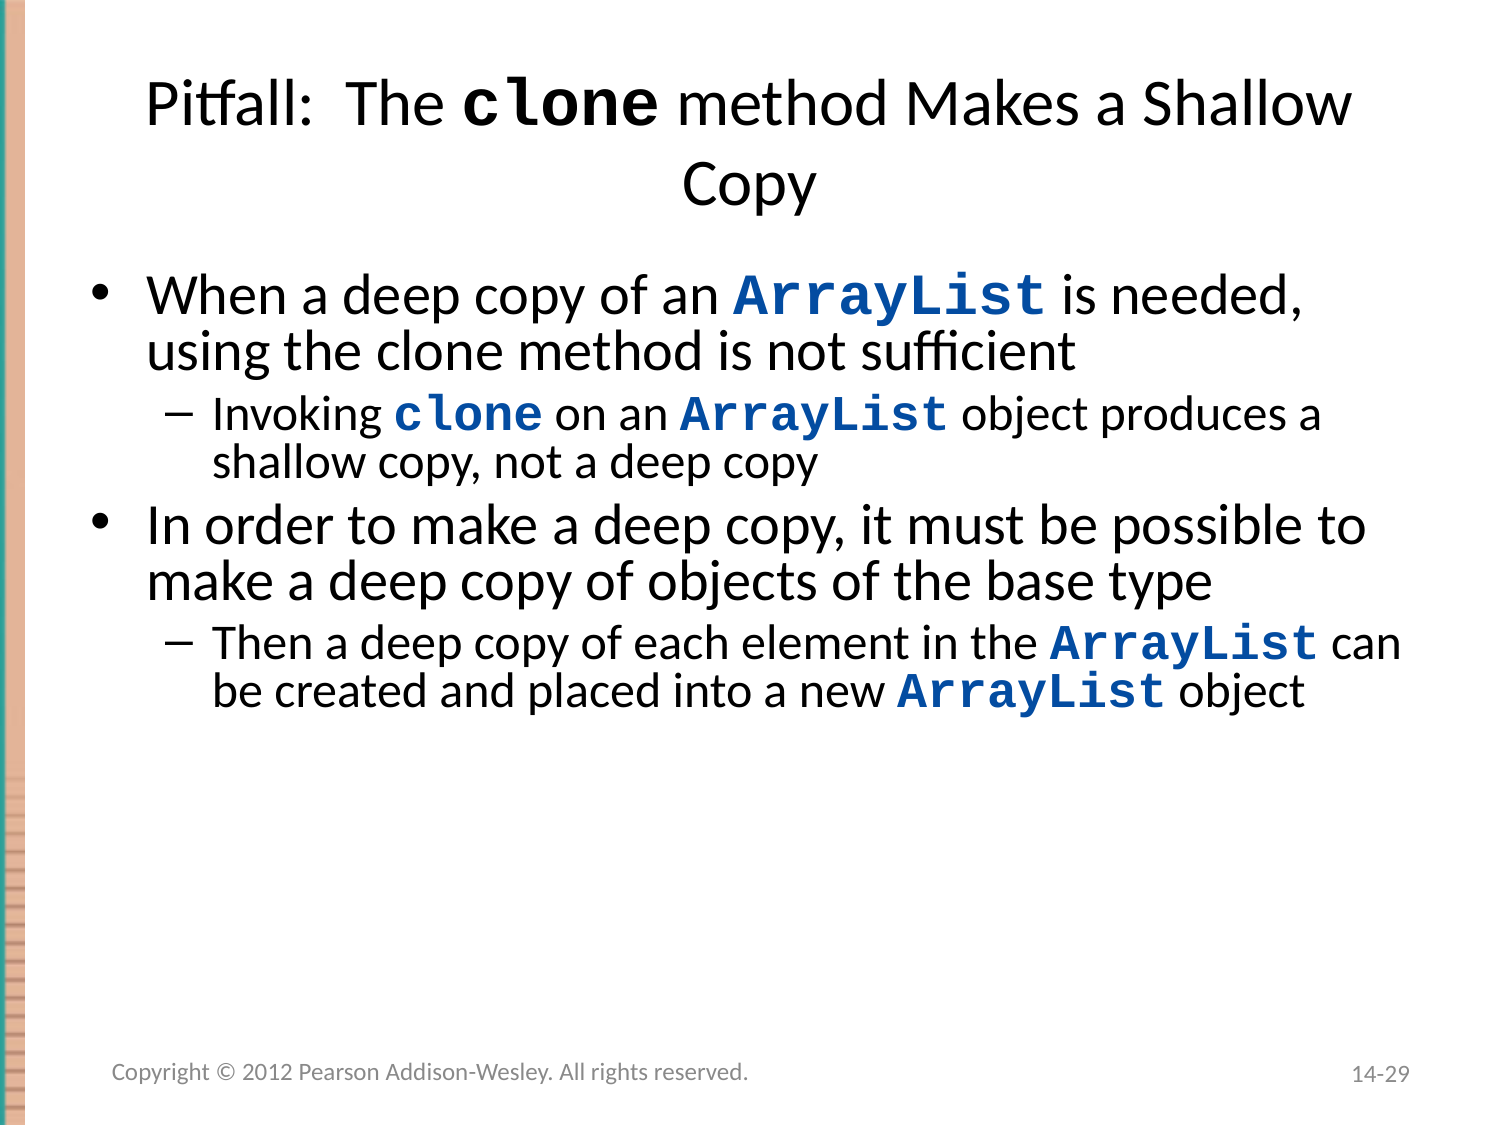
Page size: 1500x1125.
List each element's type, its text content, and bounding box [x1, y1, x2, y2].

title Pitfall: The clone method Makes a Shallow Copy [74, 44, 1426, 233]
picture [0, 0, 25, 1125]
slide_number 14-29 [1074, 1042, 1425, 1103]
list When a deep copy of an ArrayList is needed, using the clone method is not sufficient Invoking clone on an ArrayList object produces a shallow copy, not a deep copy In order to make a deep copy, it must be possible to make a deep copy of objects of the base type Then a deep copy of each element in the ArrayList can be created and placed into a new ArrayList object [74, 262, 1426, 1006]
footer Copyright © 2012 Pearson Addison-Wesley. All rights reserved. [75, 1040, 788, 1100]
